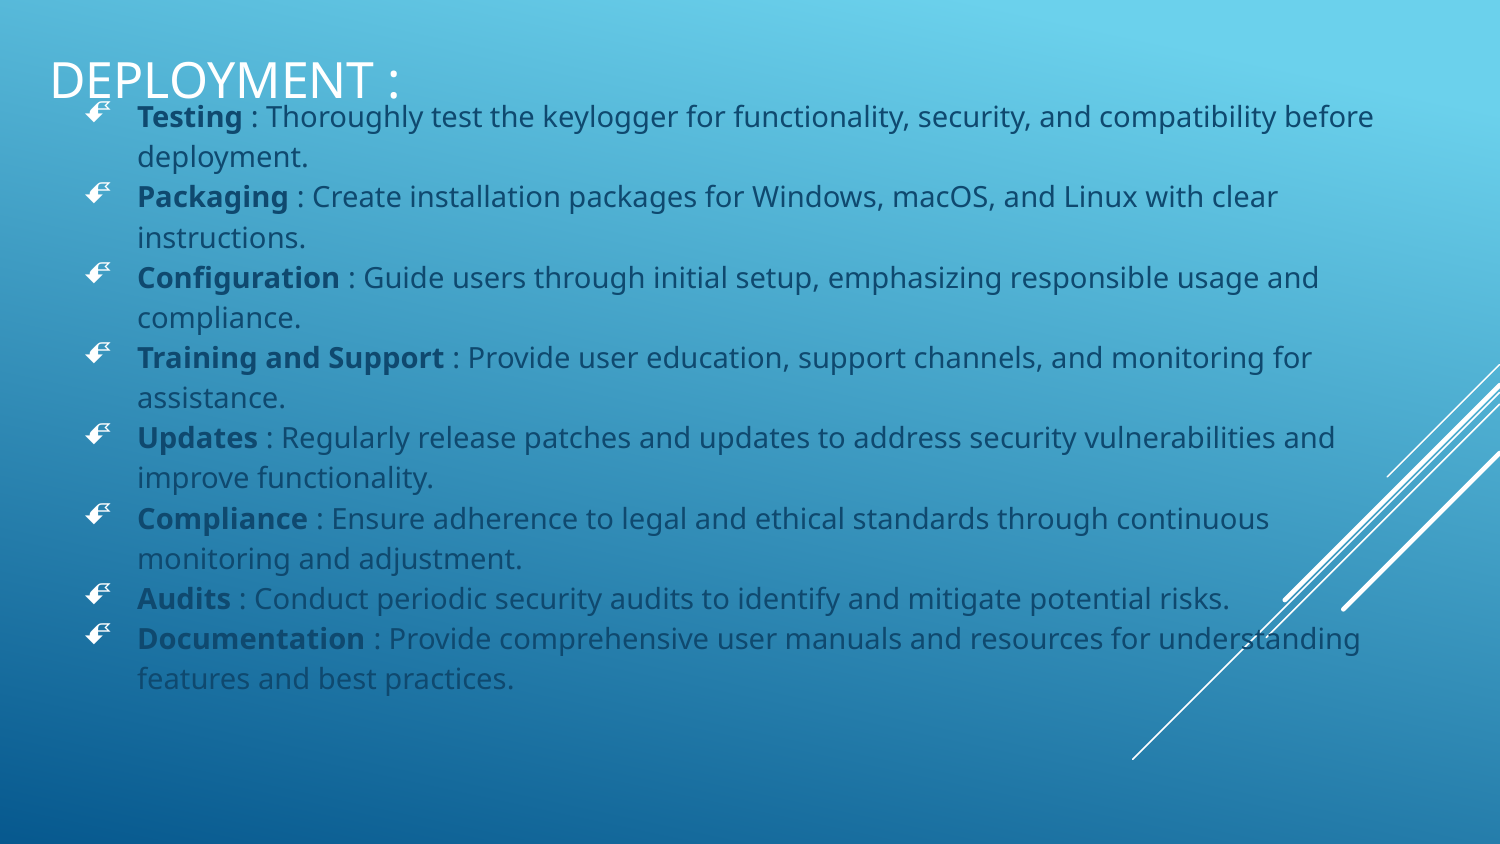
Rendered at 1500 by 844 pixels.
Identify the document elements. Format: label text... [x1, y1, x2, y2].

title Deployment : [34, 32, 1190, 124]
list Testing : Thoroughly test the keylogger for functionality, security, and compatibility before deployment. Packaging : Create installation packages for Windows, macOS, and Linux with clear instructions. Configuration : Guide users through initial setup, emphasizing responsible usage and compliance. Training and Support : Provide user education, support channels, and monitoring for assistance. Updates : Regularly release patches and updates to address security vulnerabilities and improve functionality. Compliance : Ensure adherence to legal and ethical standards through continuous monitoring and adjustment. Audits : Conduct periodic security audits to identify and mitigate potential risks. Documentation : Provide comprehensive user manuals and resources for understanding features and best practices. [47, 78, 1420, 675]
